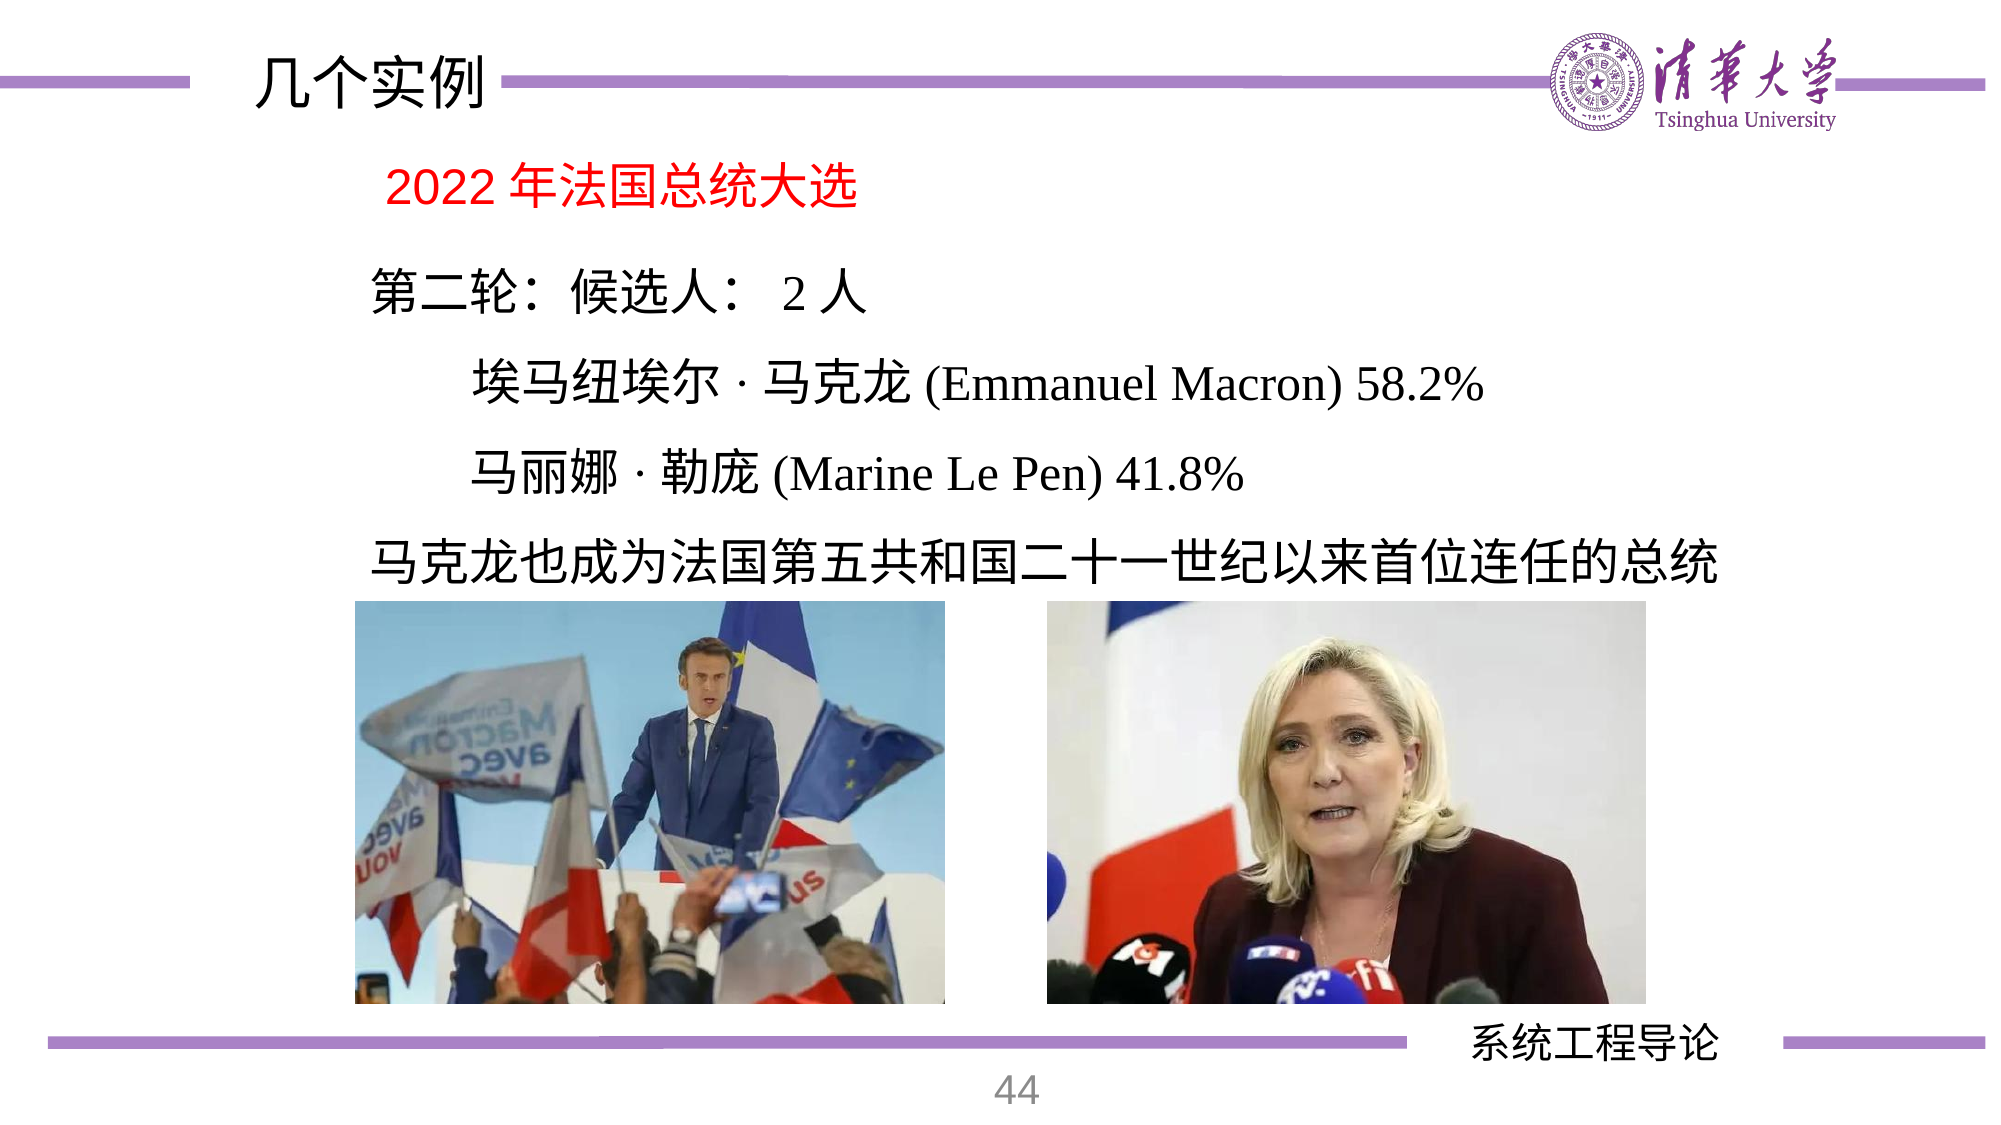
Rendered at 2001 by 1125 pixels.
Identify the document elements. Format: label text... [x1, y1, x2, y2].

text_box 2022年法国总统大选 [370, 147, 873, 223]
picture [1655, 38, 1836, 131]
picture [355, 601, 945, 1004]
picture [1047, 601, 1646, 1004]
picture [1550, 33, 1644, 131]
text_box 第二轮：候选人：2人 埃马纽埃尔·马克龙(Emmanuel Macron) 58.2% 马丽娜·勒庞(Marine Le Pen) 41.8% 马克龙也成为法国第五共和国二十一世纪以来首位连任的总统 [355, 223, 1831, 598]
